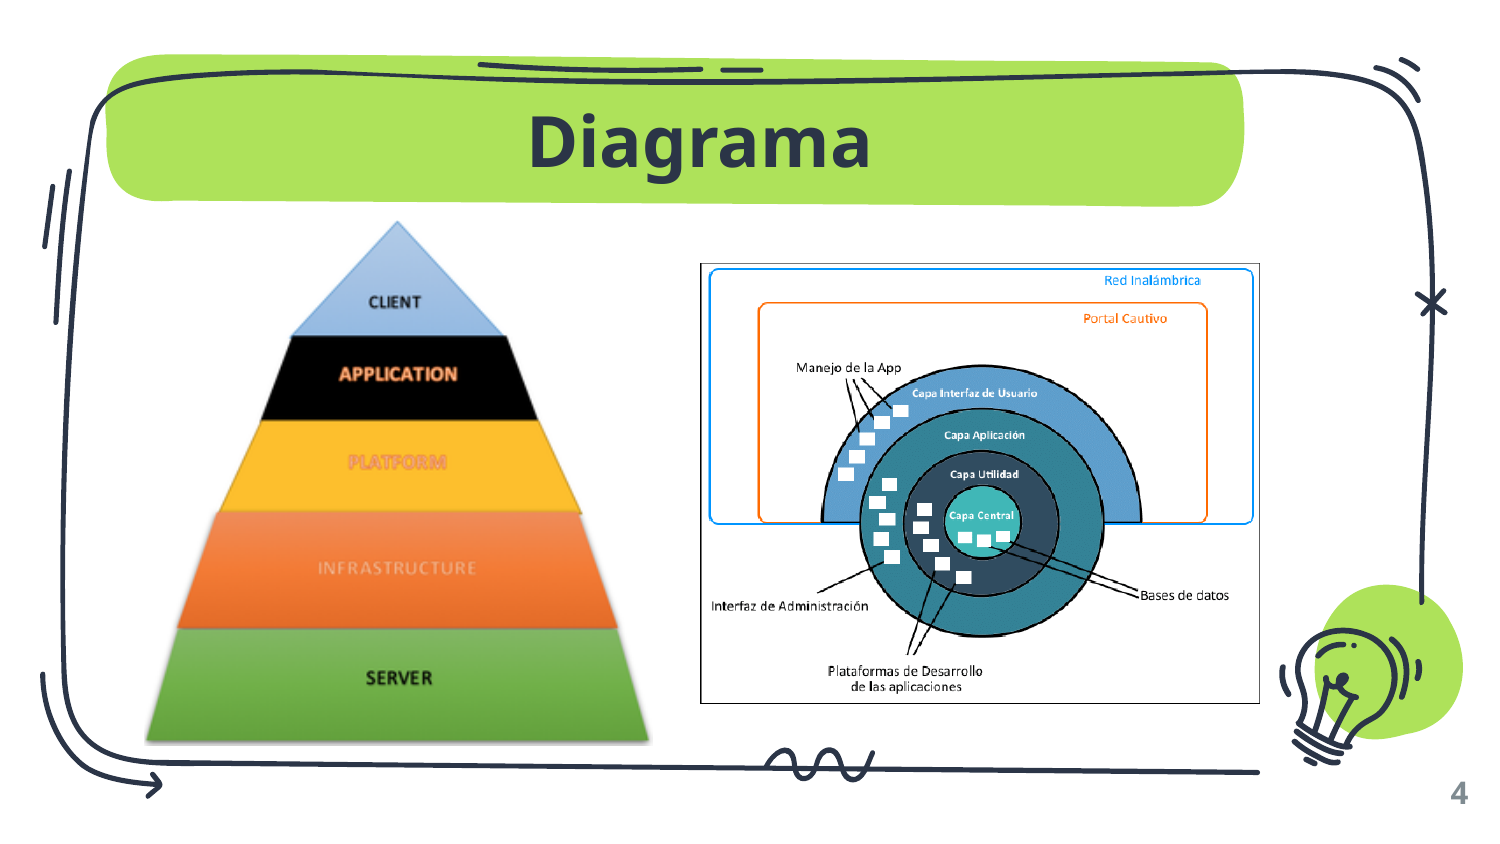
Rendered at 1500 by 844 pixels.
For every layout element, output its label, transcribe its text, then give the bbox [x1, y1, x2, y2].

text_box [1414, 659, 1423, 681]
text_box [1293, 627, 1398, 757]
text_box [1388, 636, 1410, 700]
picture [700, 262, 1260, 704]
picture [144, 220, 653, 747]
slide_number 4 [1378, 769, 1469, 820]
title Diagrama [144, 112, 1200, 178]
text_box [1279, 664, 1292, 698]
text_box [1291, 738, 1341, 767]
